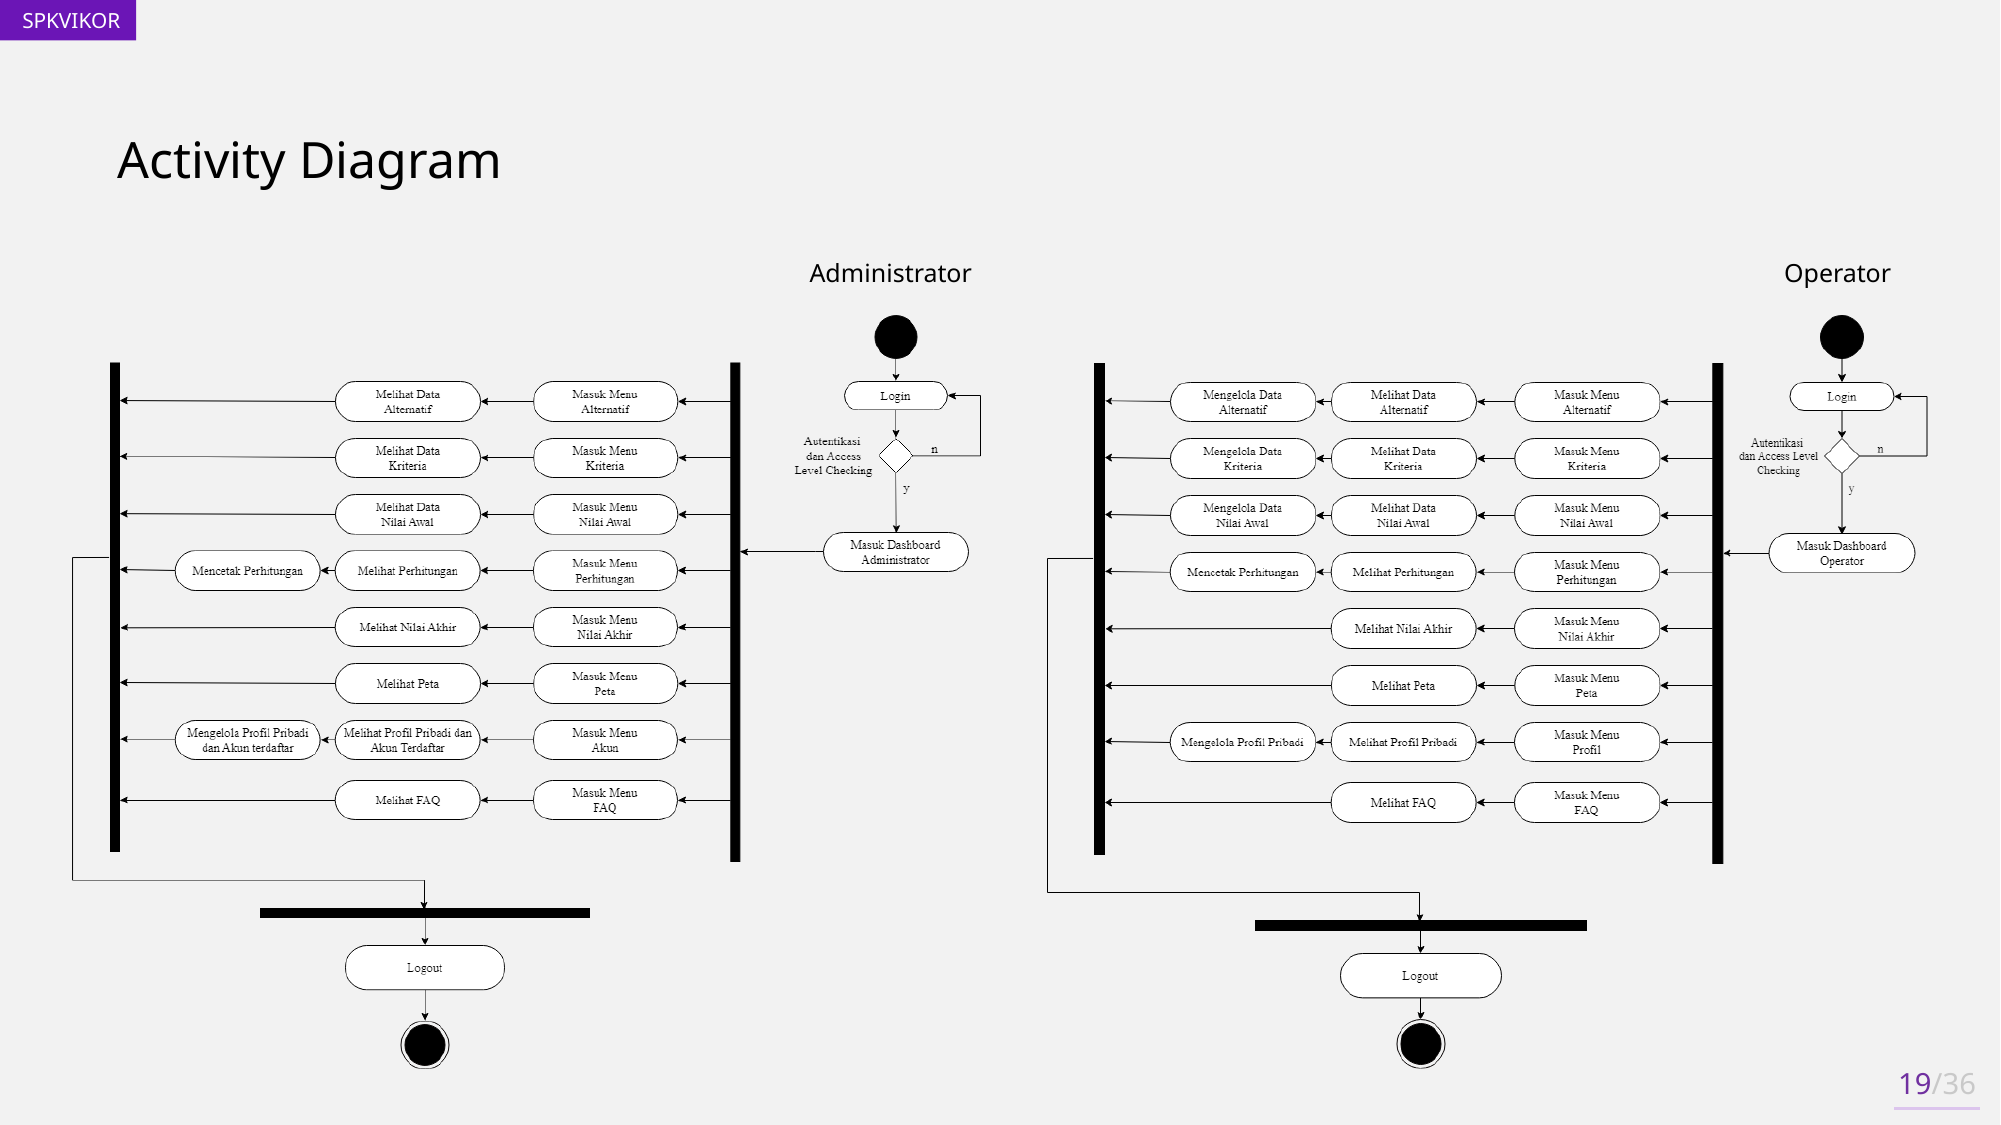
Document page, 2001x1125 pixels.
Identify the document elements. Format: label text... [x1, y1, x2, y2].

text_box Activity Diagram [102, 121, 676, 197]
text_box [65, 250, 1935, 1069]
slide_number 19/36 [1849, 1055, 1992, 1116]
